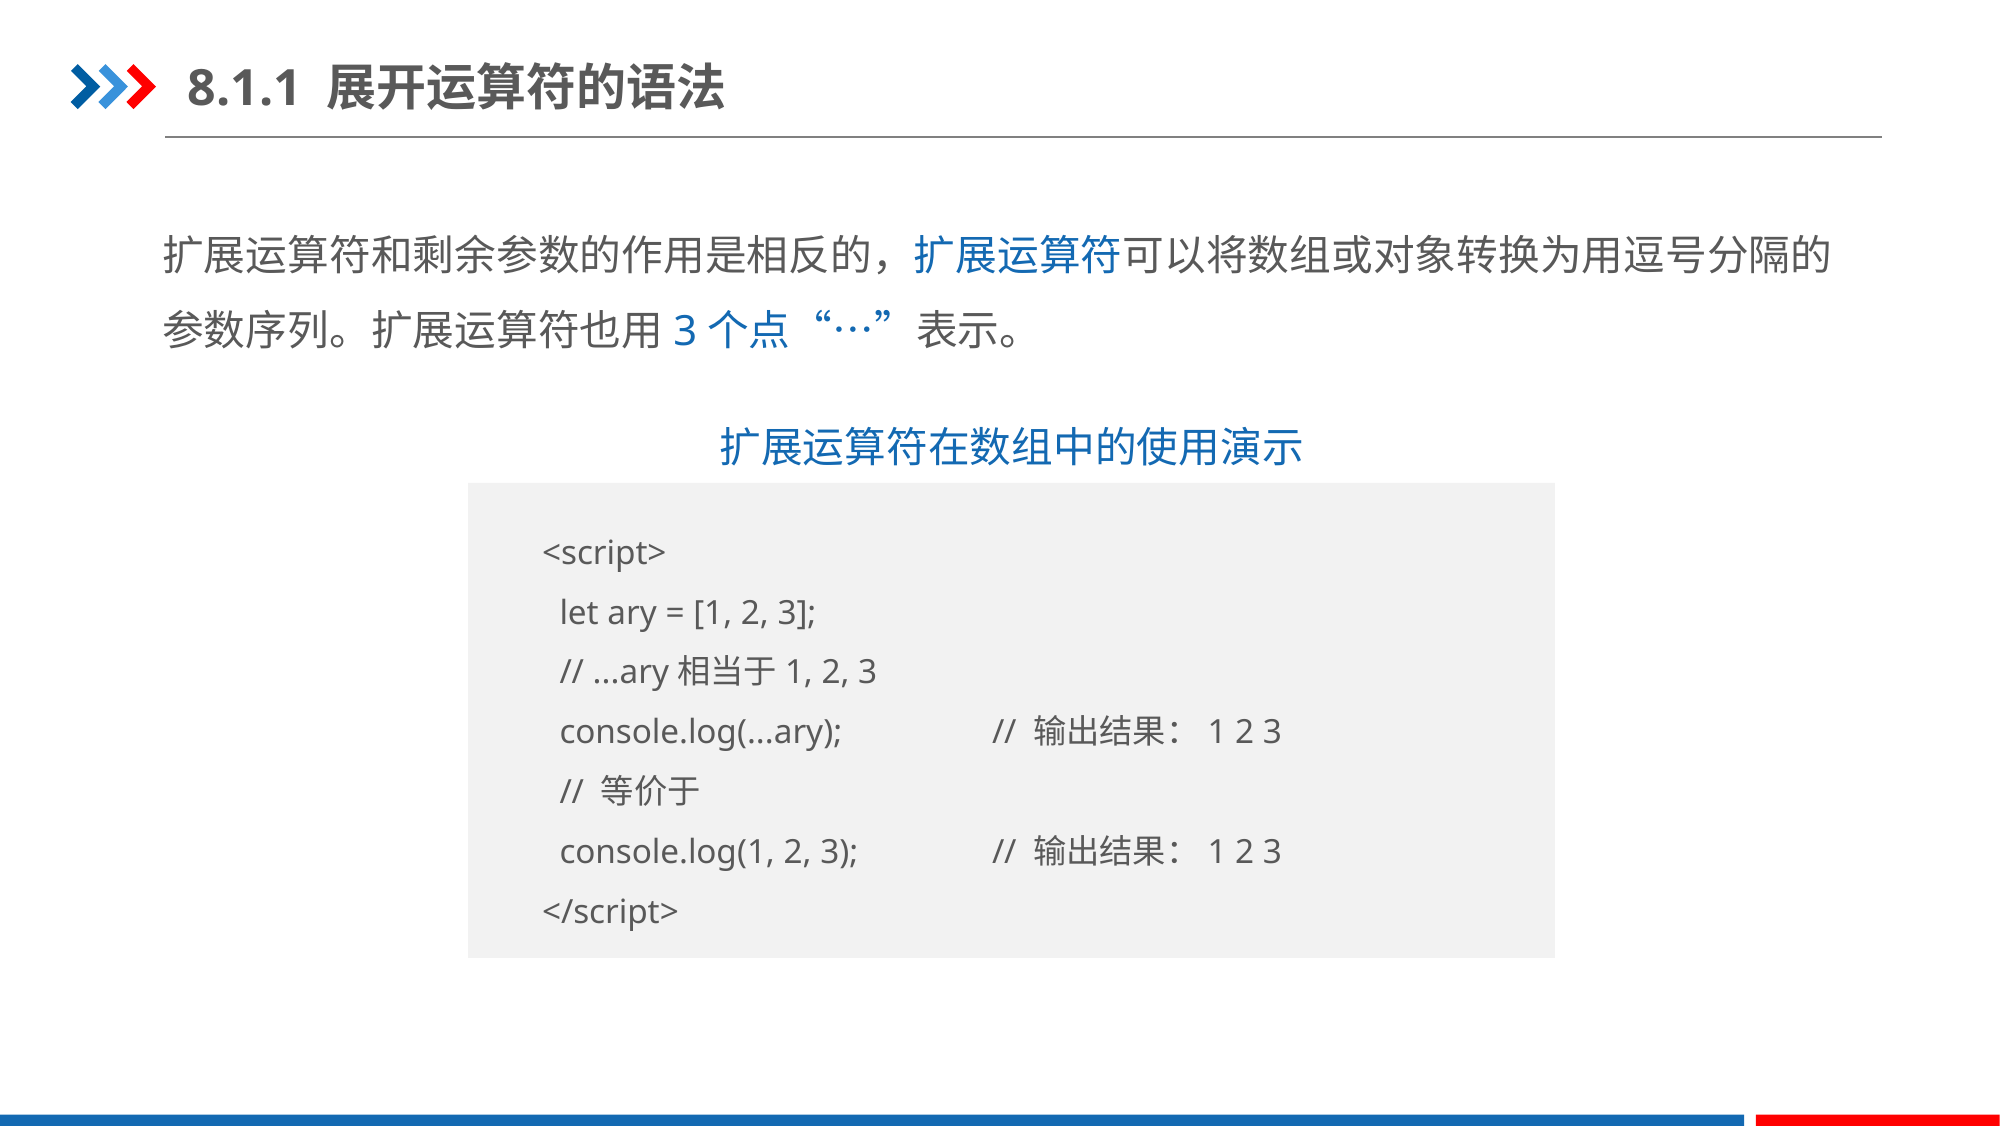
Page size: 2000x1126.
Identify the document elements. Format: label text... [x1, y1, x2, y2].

text_box 扩展运算符在数组中的使用演示 [680, 385, 1343, 481]
text_box 扩展运算符和剩余参数的作用是相反的，扩展运算符可以将数组或对象转换为用逗号分隔的参数序列。扩展运算符也用3个点“…”表示。 [142, 194, 1855, 365]
text_box [466, 481, 1557, 960]
text_box <script> let ary = [1, 2, 3]; // ...ary相当于1, 2, 3 console.log(...ary); // 输出结果：1 2 3 // 等价于 console.log(1, 2, 3); // 输出结果：1 2 3 </script> [527, 503, 1449, 938]
text_box 8.1.1 展开运算符的语法 [187, 43, 827, 127]
